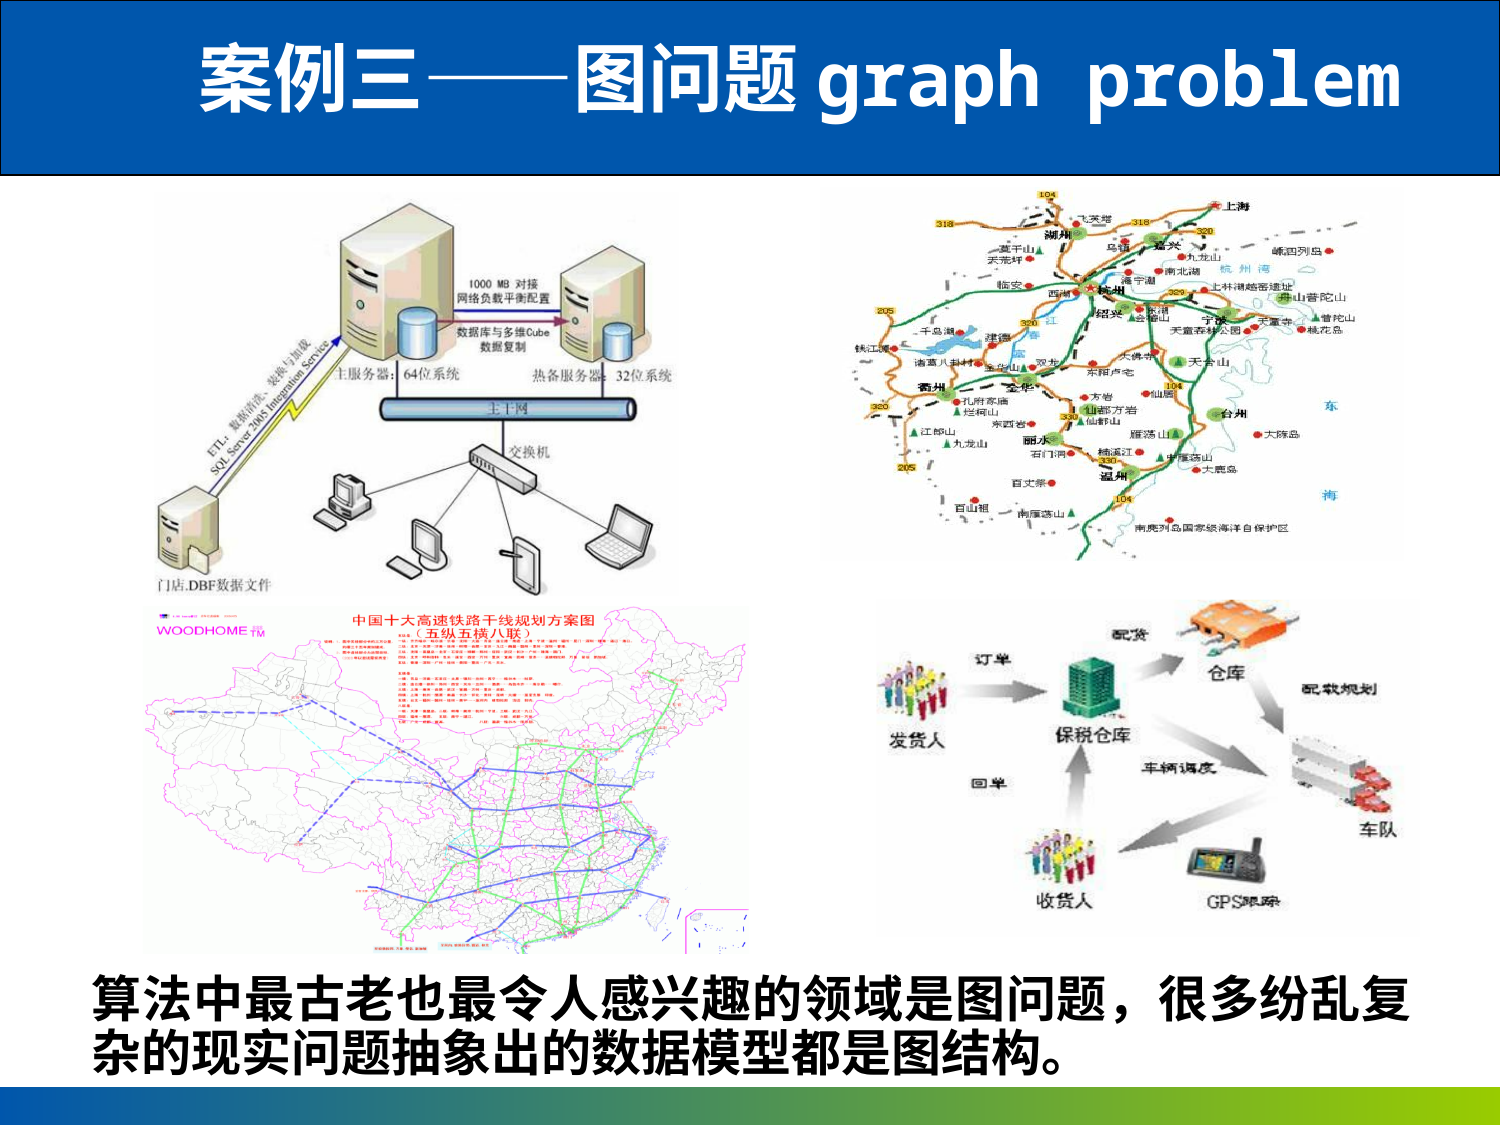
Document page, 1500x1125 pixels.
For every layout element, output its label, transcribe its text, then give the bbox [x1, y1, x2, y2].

text_box 算法中最古老也最令人感兴趣的领域是图问题，很多纷乱复杂的现实问题抽象出的数据模型都是图结构。 [76, 967, 1427, 1091]
picture [820, 186, 1404, 569]
text_box 案例三——图问题graph problem [173, 24, 1426, 130]
picture [870, 587, 1427, 937]
picture [135, 192, 751, 954]
